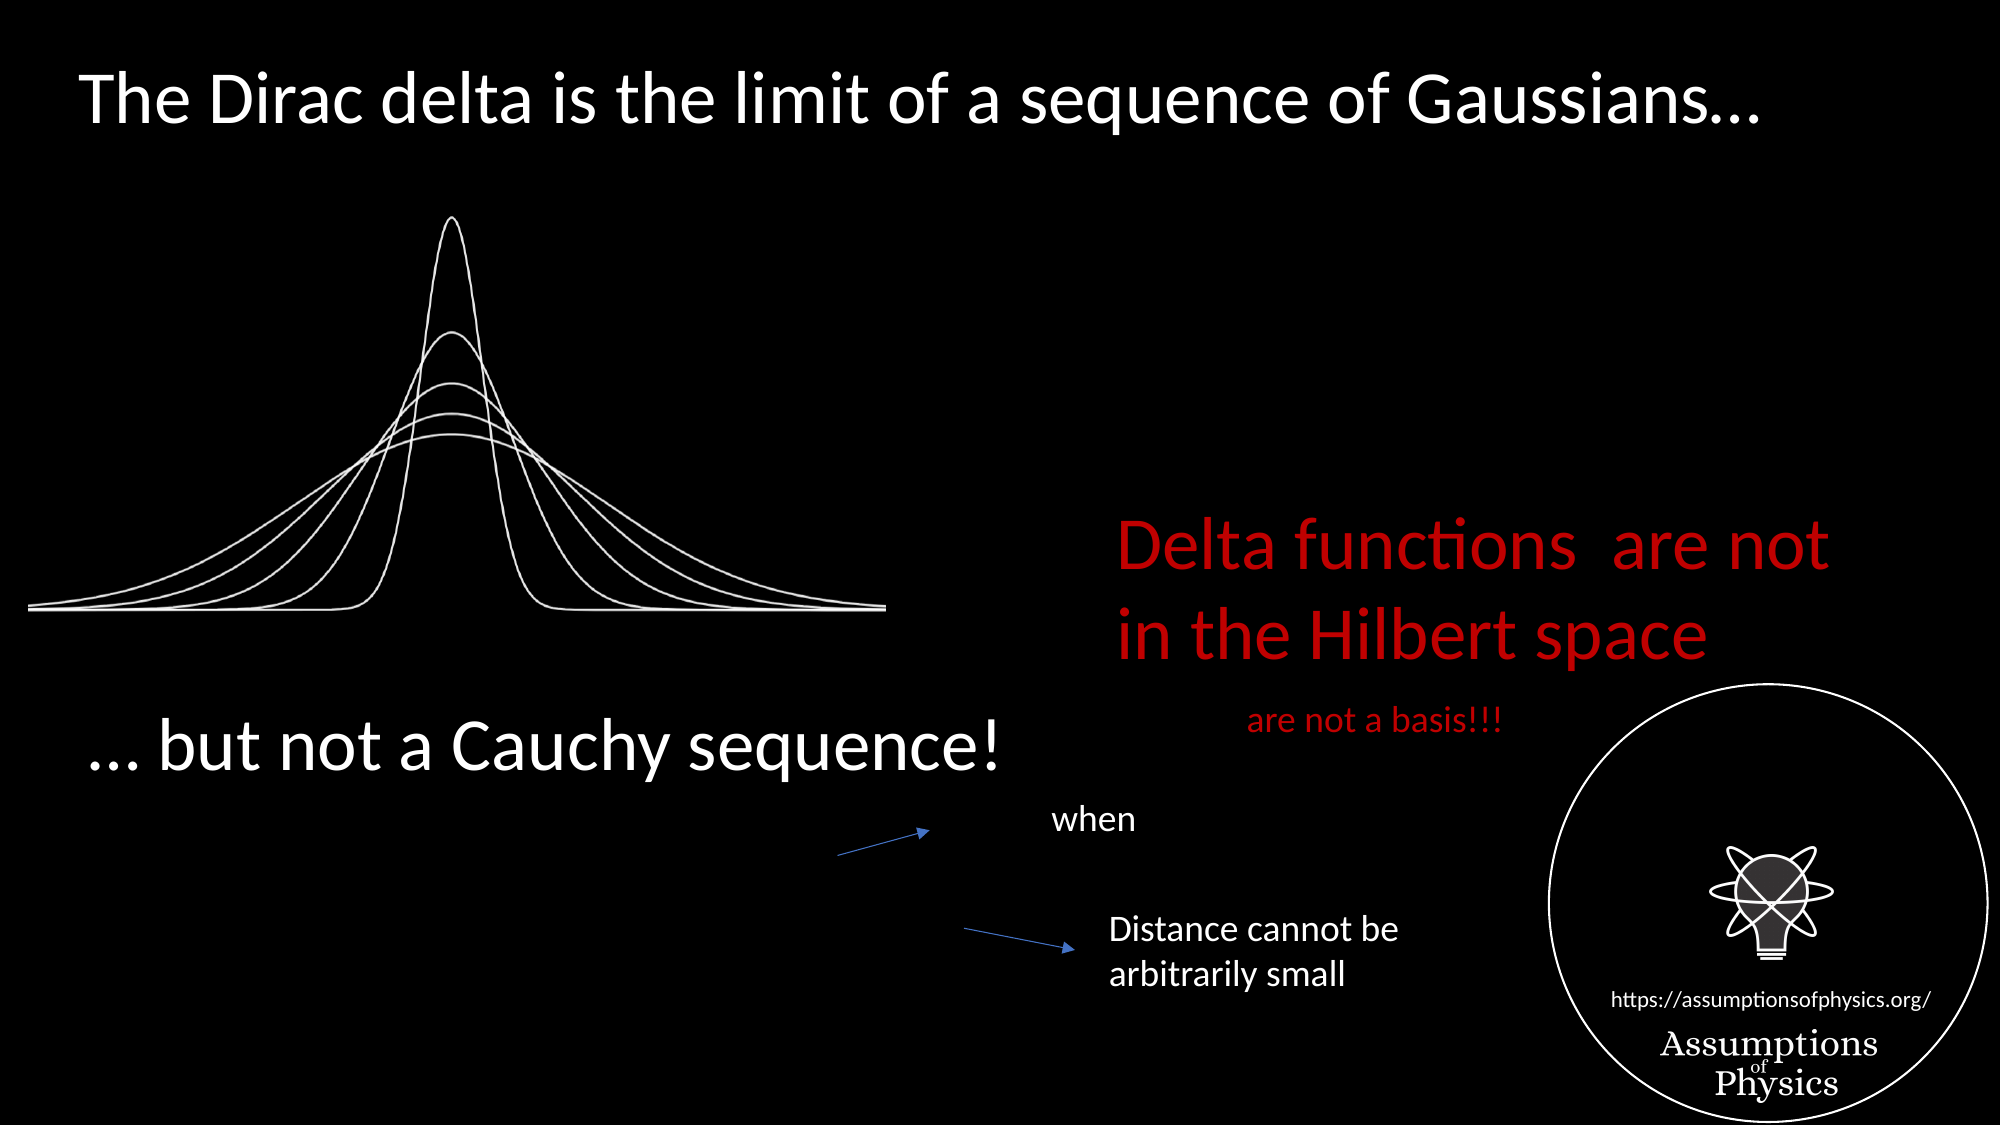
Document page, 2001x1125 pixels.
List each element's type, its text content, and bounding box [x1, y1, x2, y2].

picture [28, 196, 886, 639]
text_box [964, 928, 1076, 950]
text_box … but not a Cauchy sequence! [73, 687, 1020, 793]
picture [1709, 846, 1834, 960]
text_box The Dirac delta is the limit of a sequence of Gaussians… [63, 41, 1779, 147]
text_box are not a basis!!! [1231, 687, 1519, 748]
text_box Distance cannot be arbitrarily small [1093, 896, 1451, 1002]
picture [1660, 1029, 1877, 1103]
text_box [837, 830, 930, 856]
